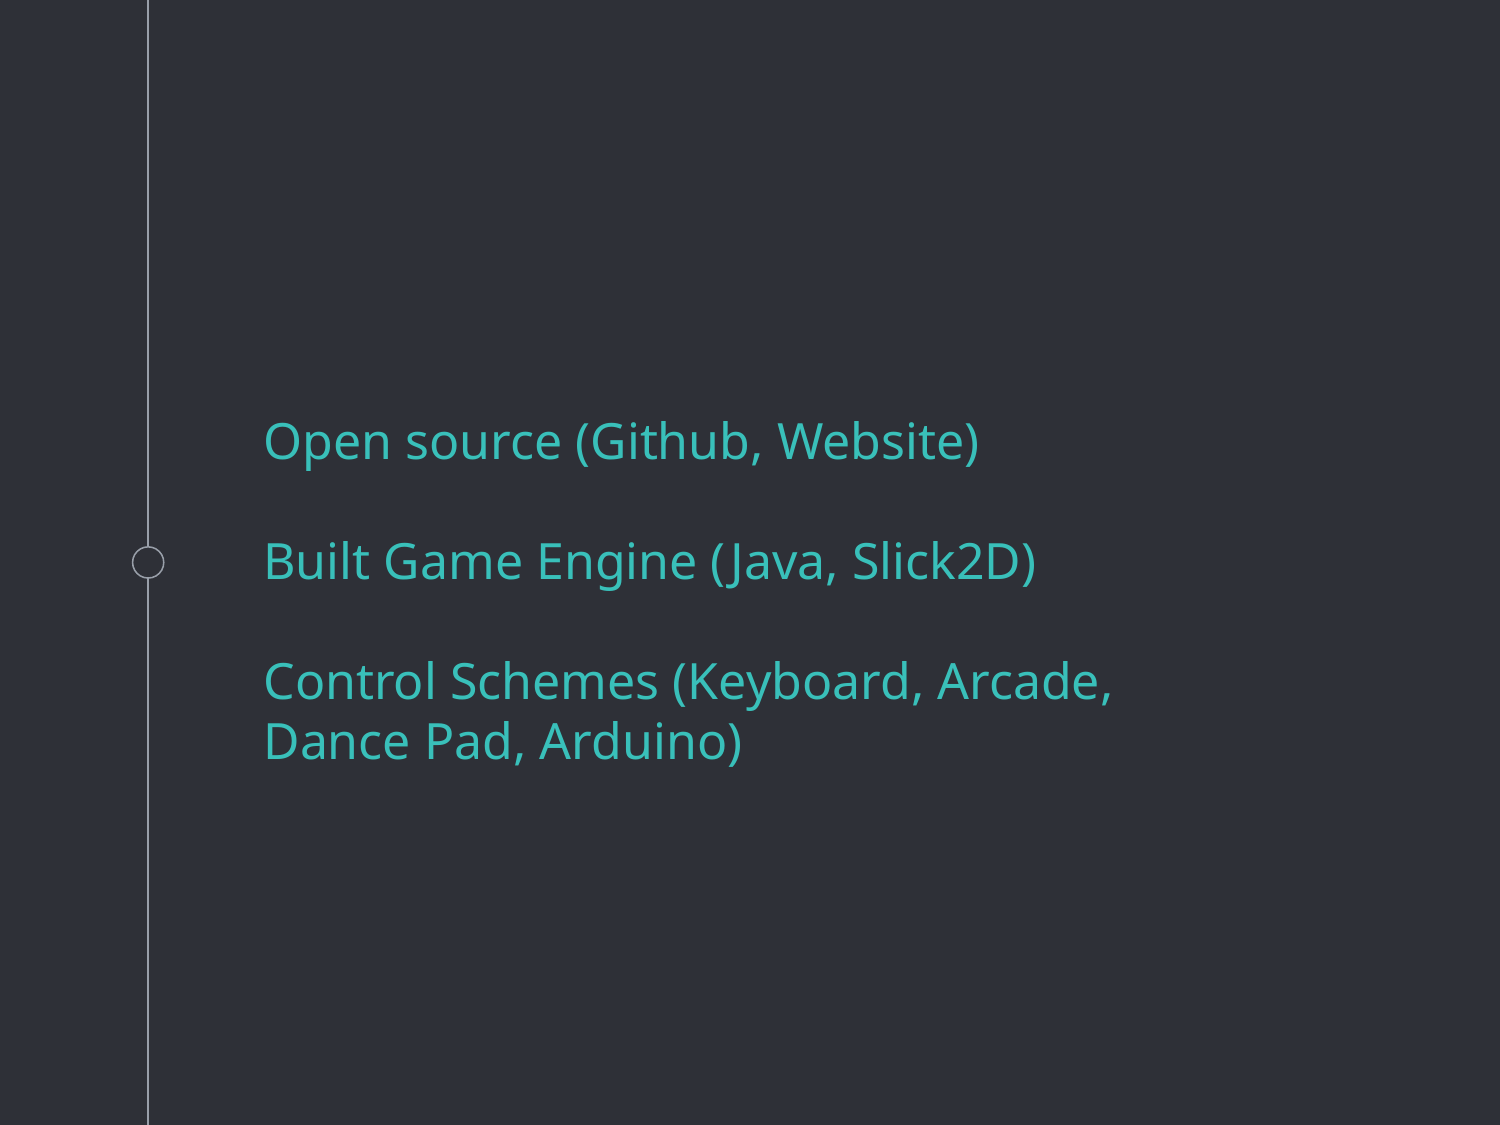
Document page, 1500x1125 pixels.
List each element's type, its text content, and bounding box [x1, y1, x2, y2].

text_box Open source (Github, Website) Built Game Engine (Java, Slick2D) Control Schemes (Keyboard, Arcade, Dance Pad, Arduino) [248, 394, 1252, 991]
